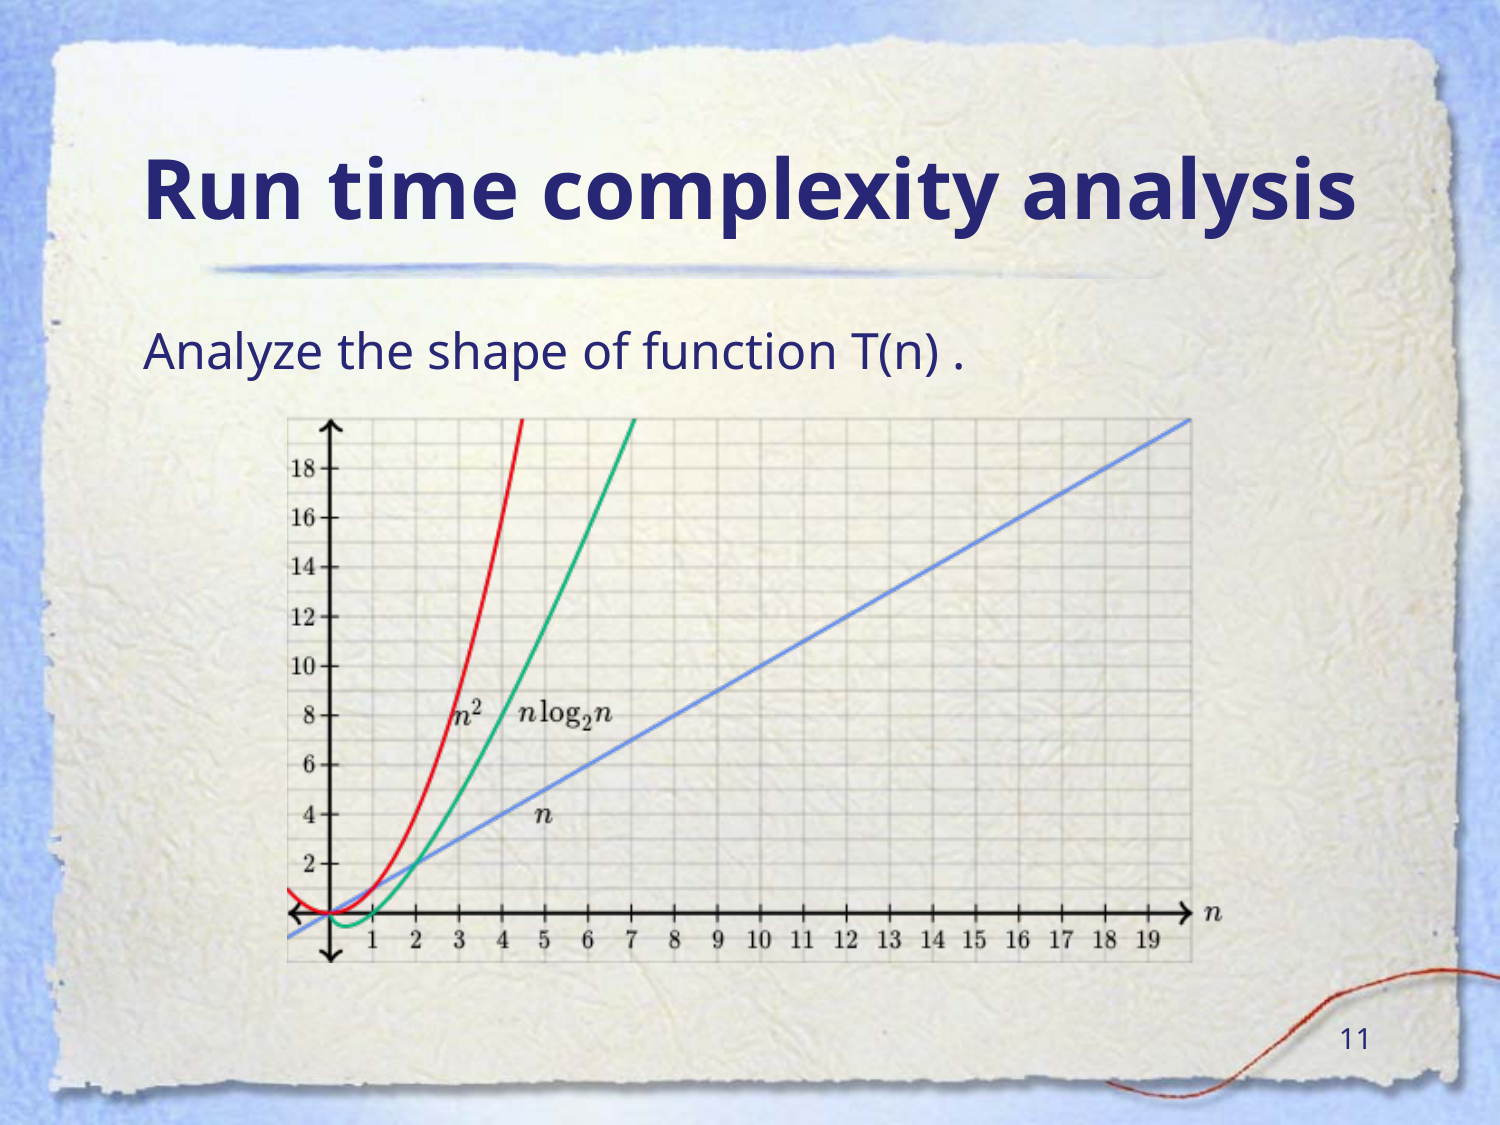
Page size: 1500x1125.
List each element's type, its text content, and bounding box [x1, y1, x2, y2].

title Run time complexity analysis [112, 81, 1388, 244]
slide_number 11 [1074, 1012, 1388, 1088]
picture [0, 0, 1500, 1125]
list Analyze the shape of function T(n) . [62, 312, 1425, 1005]
